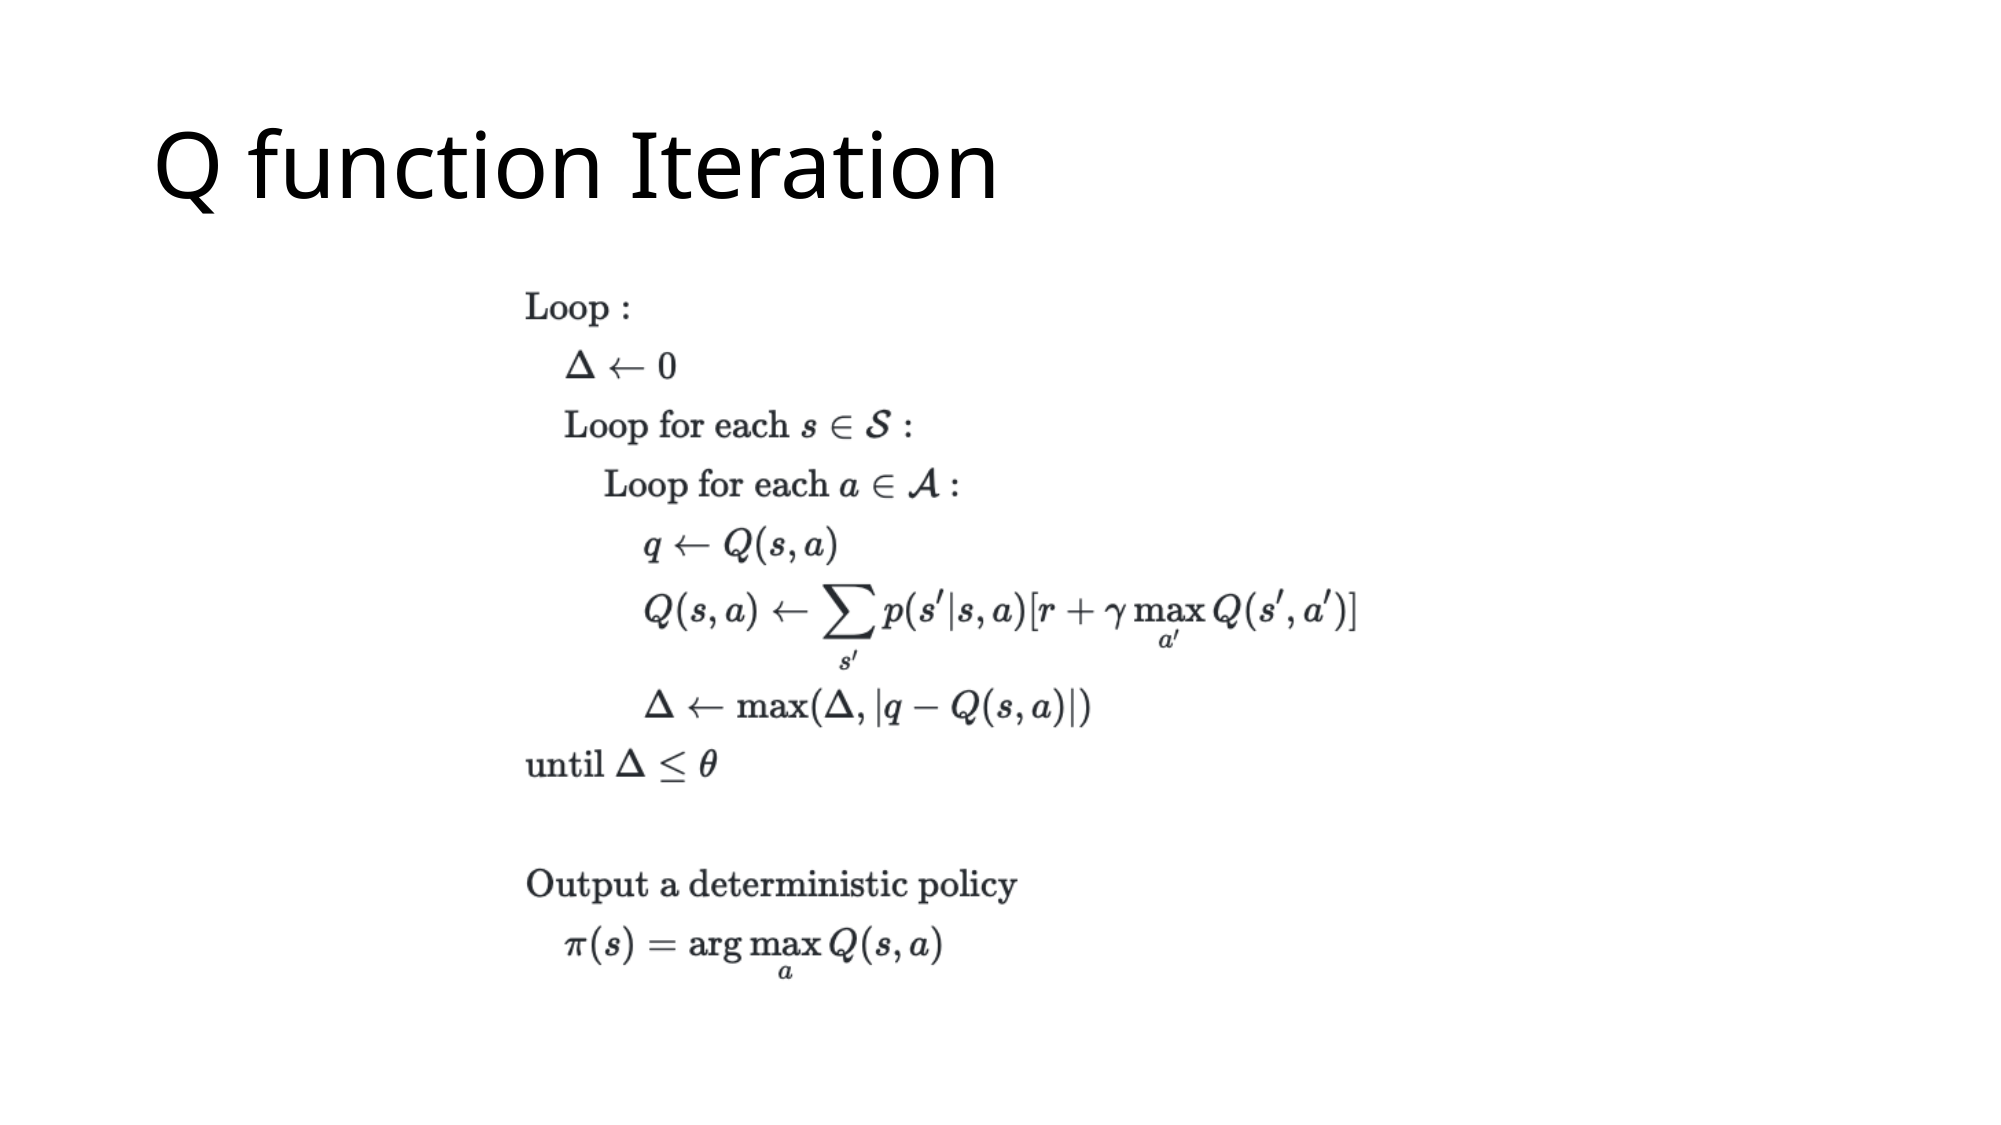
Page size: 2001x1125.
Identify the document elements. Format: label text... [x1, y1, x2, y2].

title Q function Iteration [137, 59, 1863, 278]
picture [471, 252, 1416, 983]
